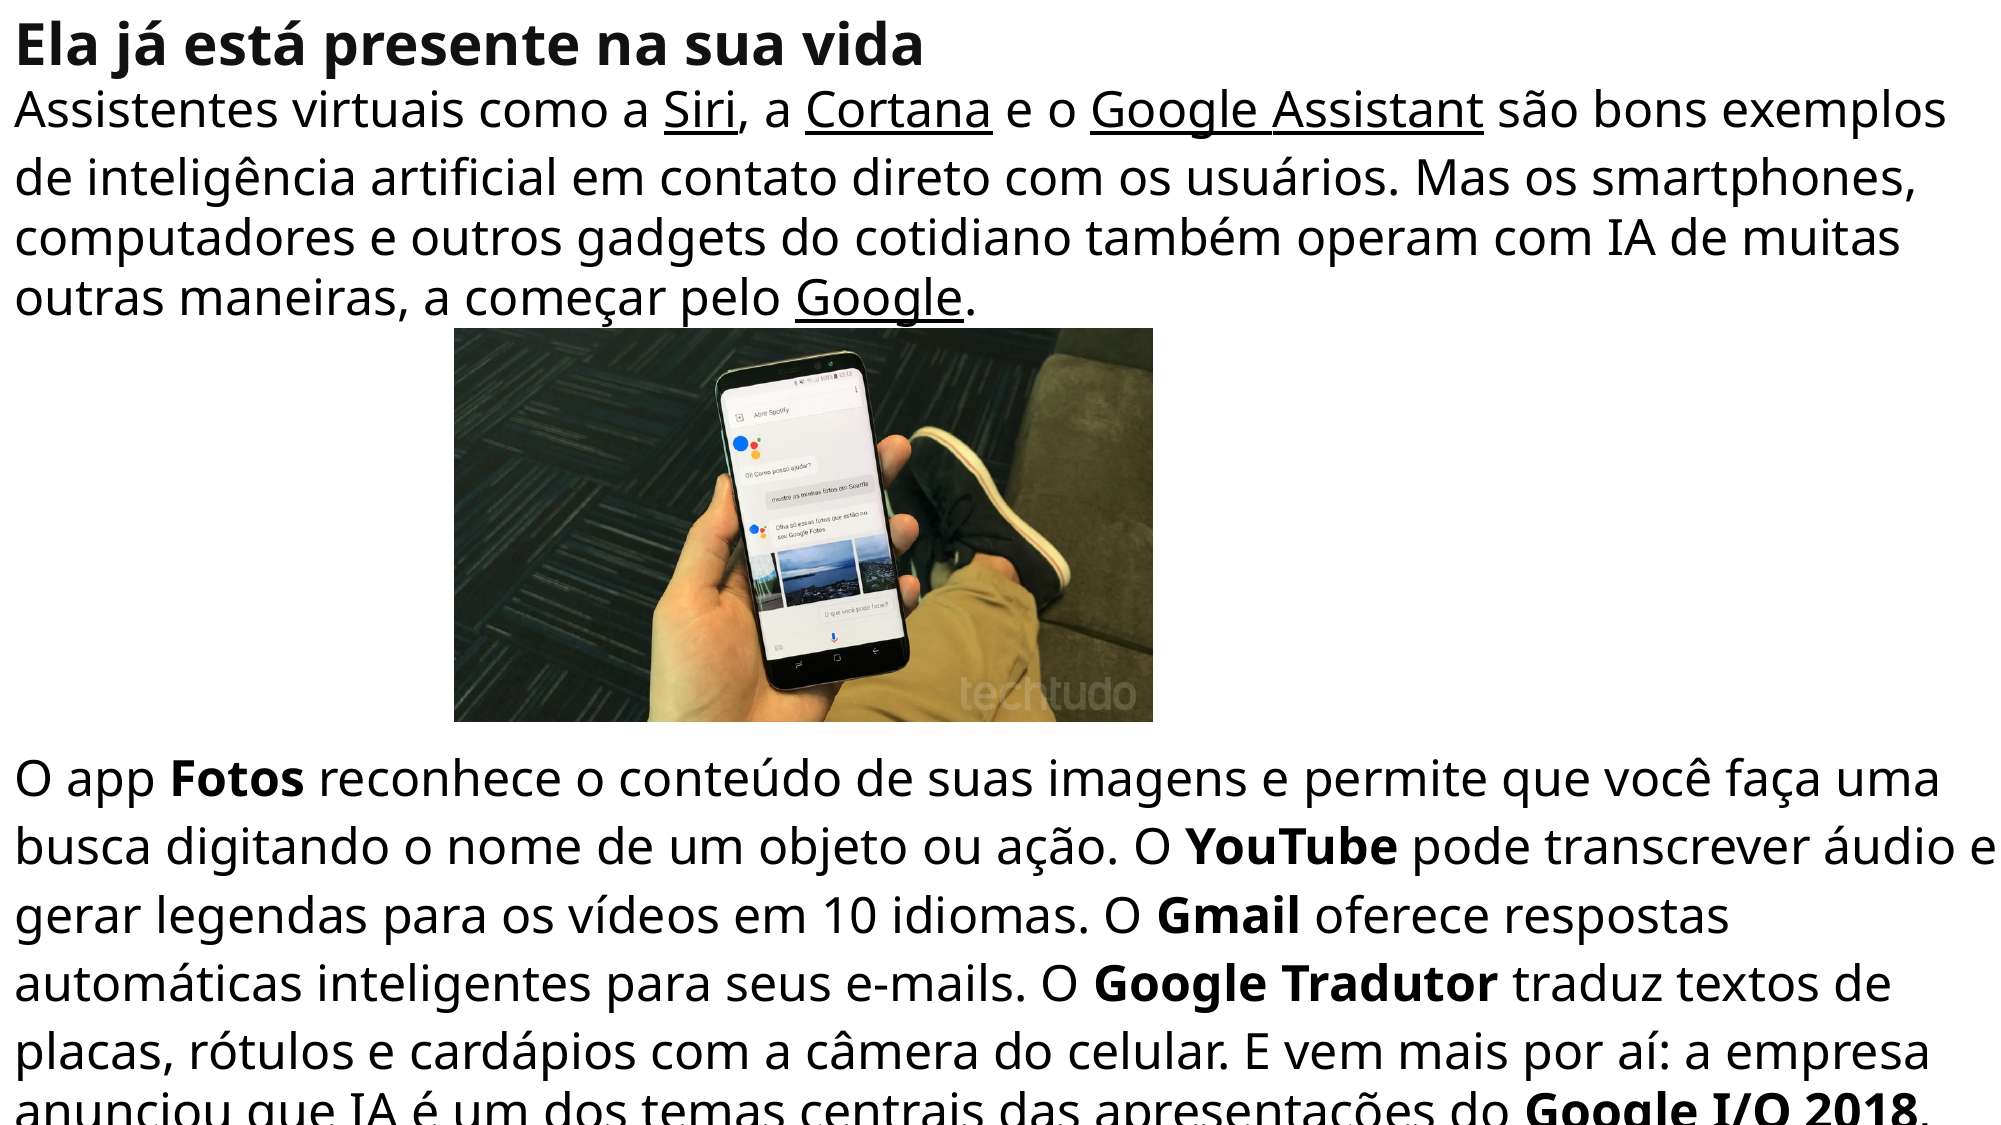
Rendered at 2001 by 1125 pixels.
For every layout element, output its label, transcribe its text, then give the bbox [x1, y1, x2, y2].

text_box O app Fotos reconhece o conteúdo de suas imagens e permite que você faça uma busca digitando o nome de um objeto ou ação. O YouTube pode transcrever áudio e gerar legendas para os vídeos em 10 idiomas. O Gmail oferece respostas automáticas inteligentes para seus e-mails. O Google Tradutor traduz textos de placas, rótulos e cardápios com a câmera do celular. E vem mais por aí: a empresa anunciou que IA é um dos temas centrais das apresentações do Google I/O 2018, conferência anual que traz as novidades da companhia. [0, 739, 2000, 1125]
text_box Ela já está presente na sua vida Assistentes virtuais como a Siri, a Cortana e o Google Assistant são bons exemplos de inteligência artificial em contato direto com os usuários. Mas os smartphones, computadores e outros gadgets do cotidiano também operam com IA de muitas outras maneiras, a começar pelo Google. [0, 0, 2000, 342]
picture [454, 328, 1153, 722]
